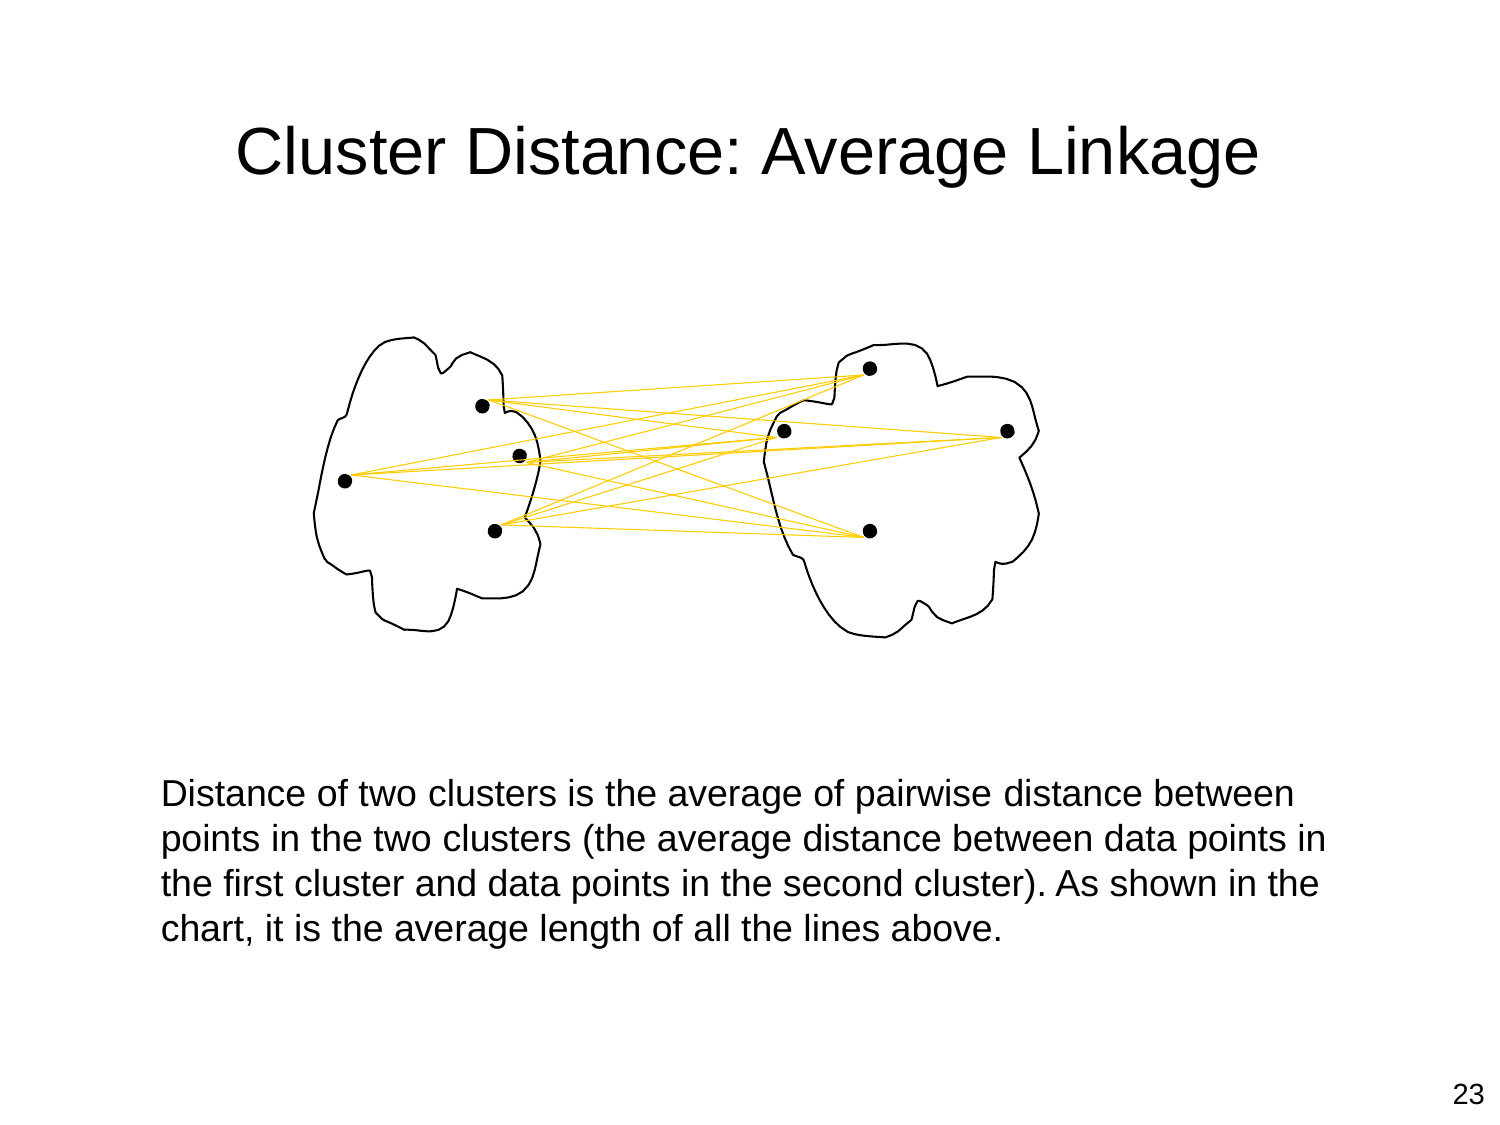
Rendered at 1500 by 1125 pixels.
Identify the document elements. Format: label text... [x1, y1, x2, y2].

text_box [1001, 424, 1014, 438]
text_box [863, 362, 877, 375]
text_box Distance of two clusters is the average of pairwise distance between points in the two clusters (the average distance between data points in the first cluster and data points in the second cluster). As shown in the chart, it is the average length of all the lines above. [158, 768, 1344, 950]
slide_number 23 [1448, 1075, 1490, 1125]
text_box [313, 337, 541, 632]
text_box [476, 400, 489, 413]
text_box [863, 524, 877, 538]
text_box [763, 439, 986, 478]
text_box [765, 421, 991, 449]
title Cluster Distance: Average Linkage [94, 96, 1406, 296]
text_box [768, 343, 1039, 638]
text_box [488, 525, 502, 538]
text_box [338, 475, 352, 488]
text_box [513, 449, 526, 460]
text_box [778, 424, 791, 438]
